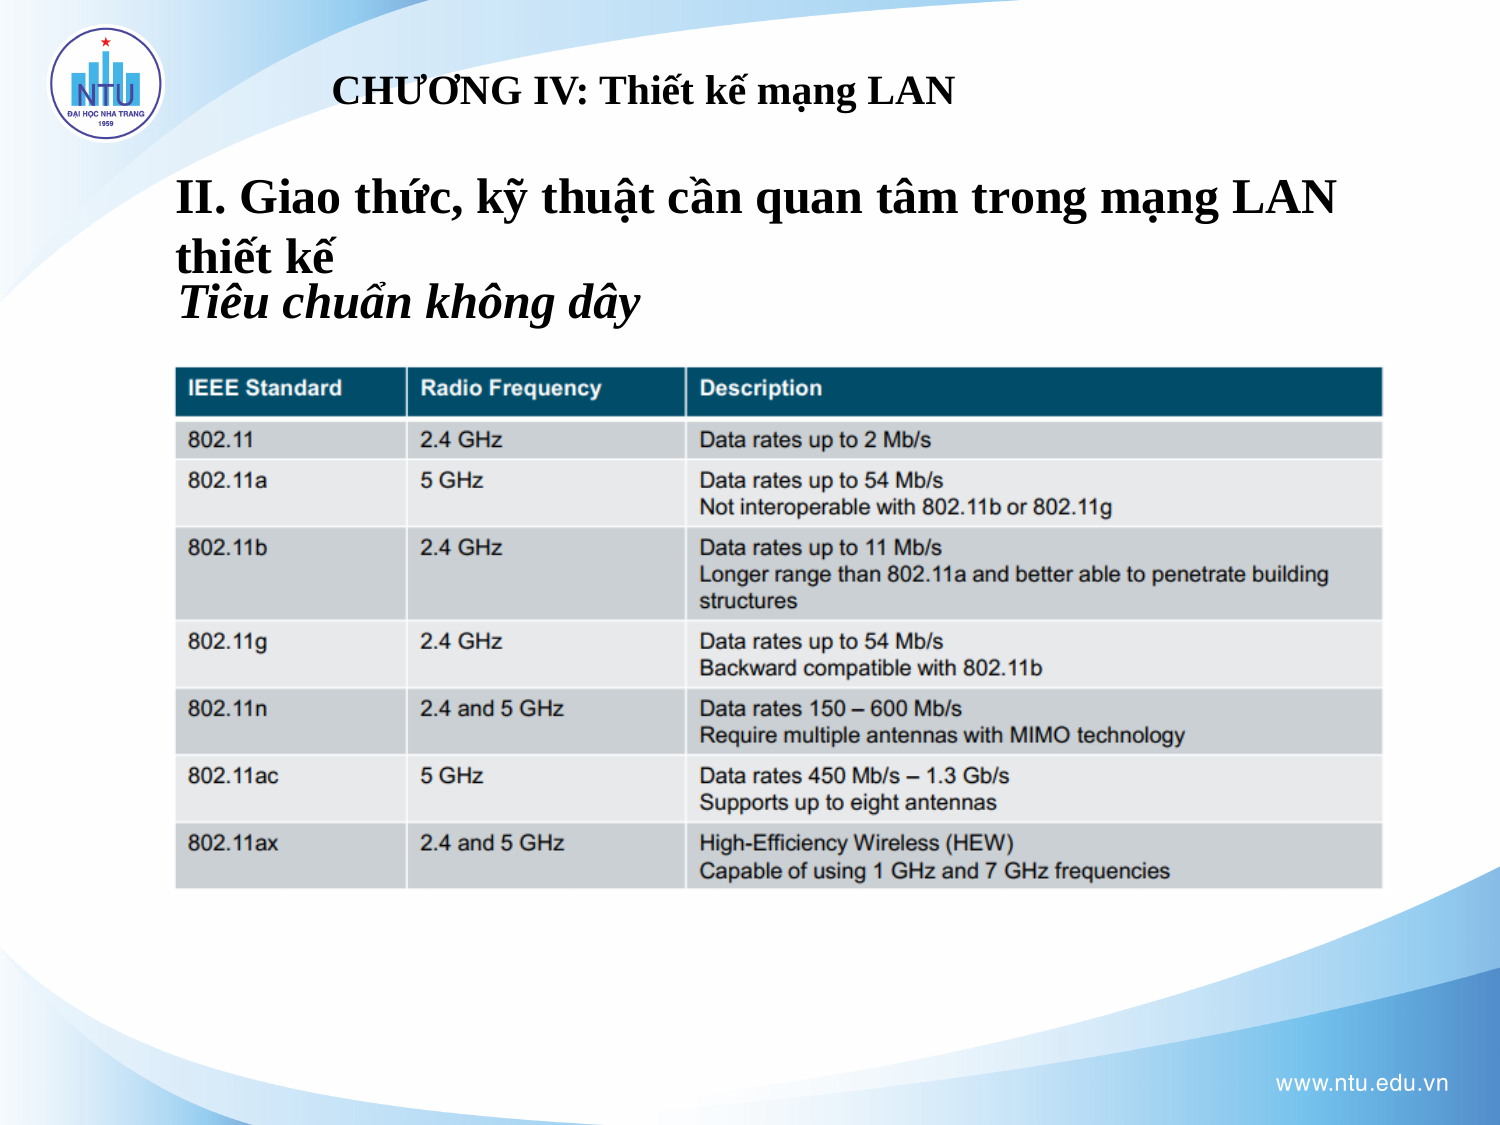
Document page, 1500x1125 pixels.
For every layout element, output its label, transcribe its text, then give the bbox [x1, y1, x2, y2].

text_box Tiêu chuẩn không dây [162, 231, 1363, 427]
text_box II. Giao thức, kỹ thuật cần quan tâm trong mạng LAN thiết kế [160, 155, 1448, 291]
title CHƯƠNG IV: Thiết kế mạng LAN [187, 37, 1100, 138]
picture [0, 0, 1500, 1125]
